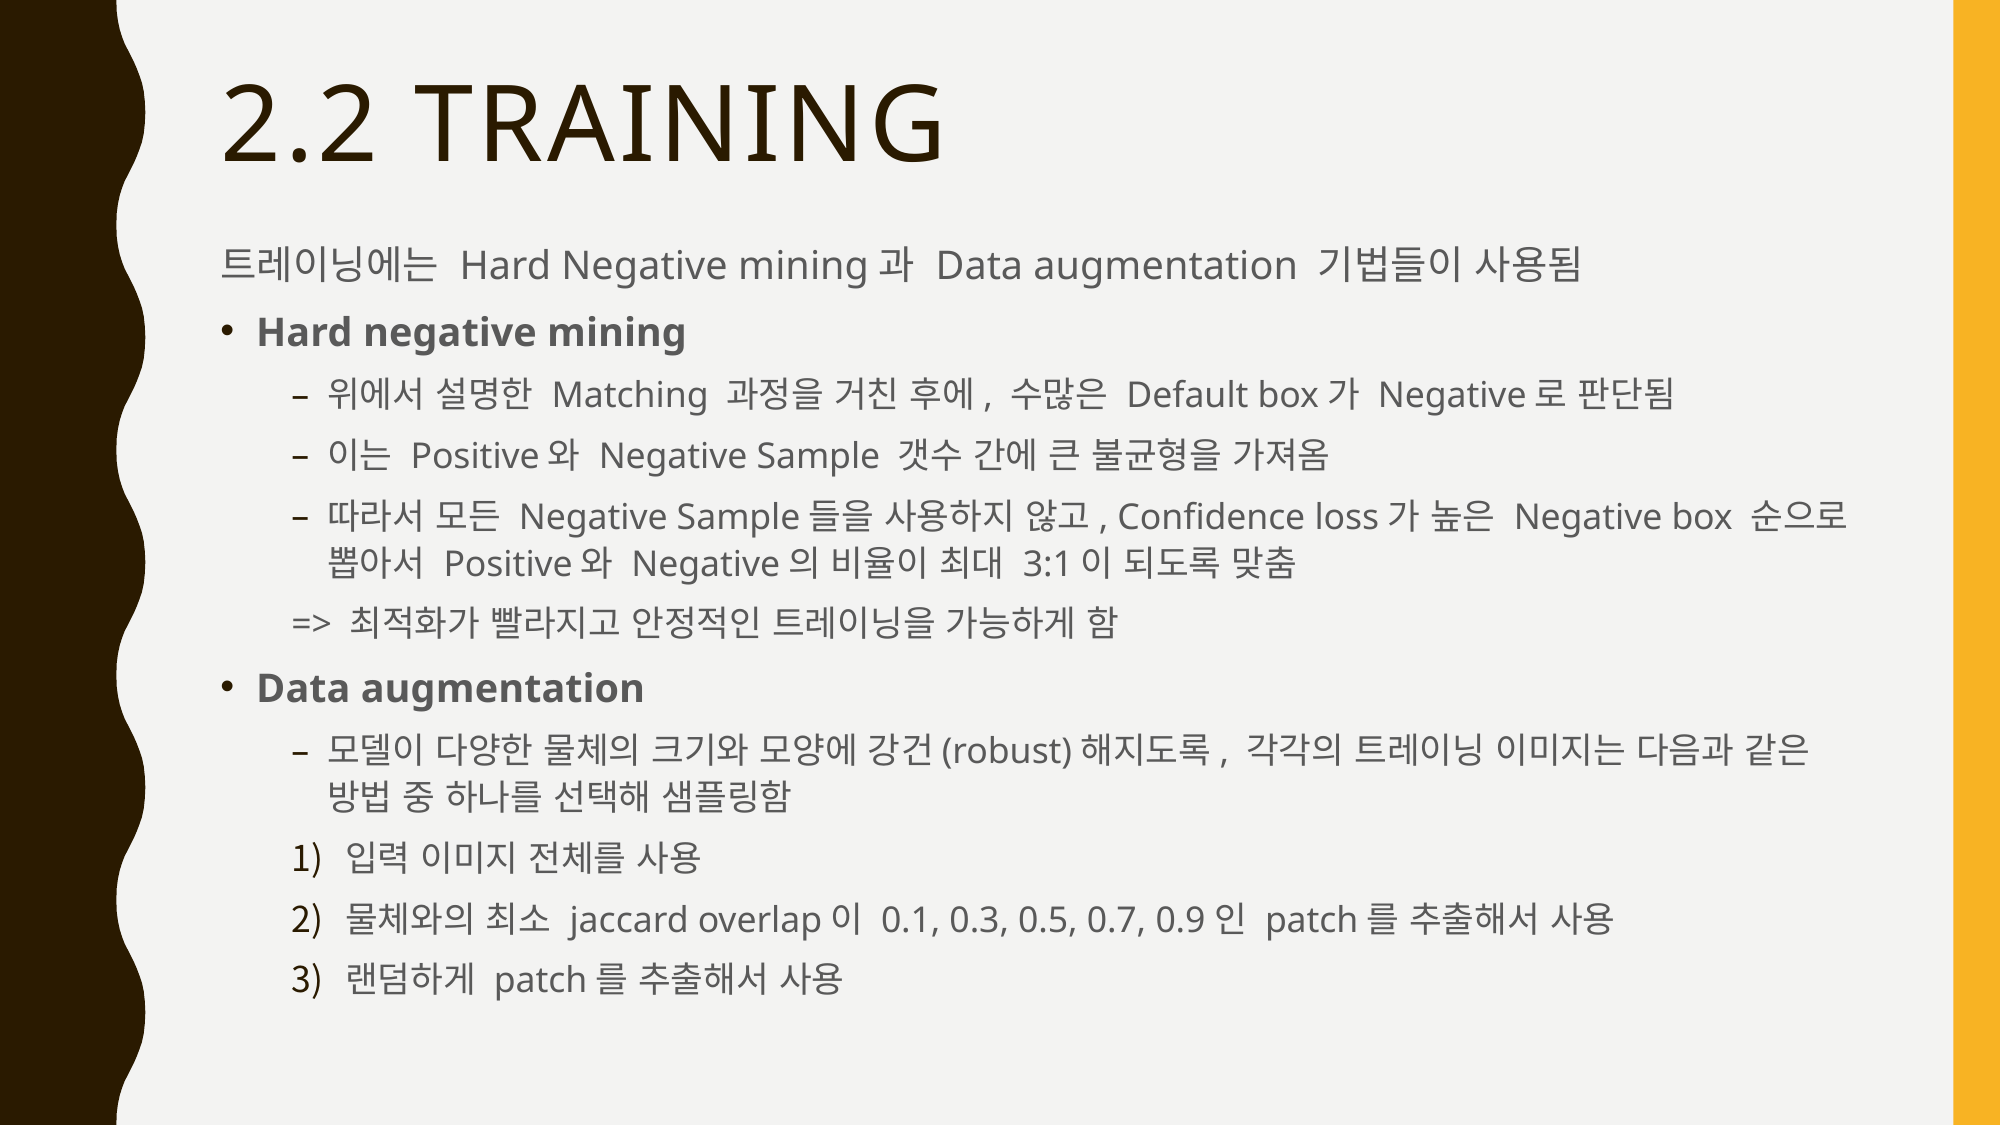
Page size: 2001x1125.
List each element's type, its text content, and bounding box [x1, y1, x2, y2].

title 2.2 Training [205, 62, 1875, 228]
list 트레이닝에는 Hard Negative mining과 Data augmentation 기법들이 사용됨 Hard negative mining 위에서 설명한 Matching 과정을 거친 후에, 수많은 Default box가 Negative로 판단됨 이는 Positive와 Negative Sample 갯수 간에 큰 불균형을 가져옴 따라서 모든 Negative Sample들을 사용하지 않고, Confidence loss가 높은 Negative box 순으로 뽑아서 Positive와 Negative의 비율이 최대 3:1이 되도록 맞춤 => 최적화가 빨라지고 안정적인 트레이닝을 가능하게 함 Data augmentation 모델이 다양한 물체의 크기와 모양에 강건(robust)해지도록, 각각의 트레이닝 이미지는 다음과 같은 방법 중 하나를 선택해 샘플링함 입력 이미지 전체를 사용 물체와의 최소 jaccard overlap이 0.1, 0.3, 0.5, 0.7, 0.9인 patch를 추출해서 사용 랜덤하게 patch를 추출해서 사용 [205, 228, 1875, 1013]
